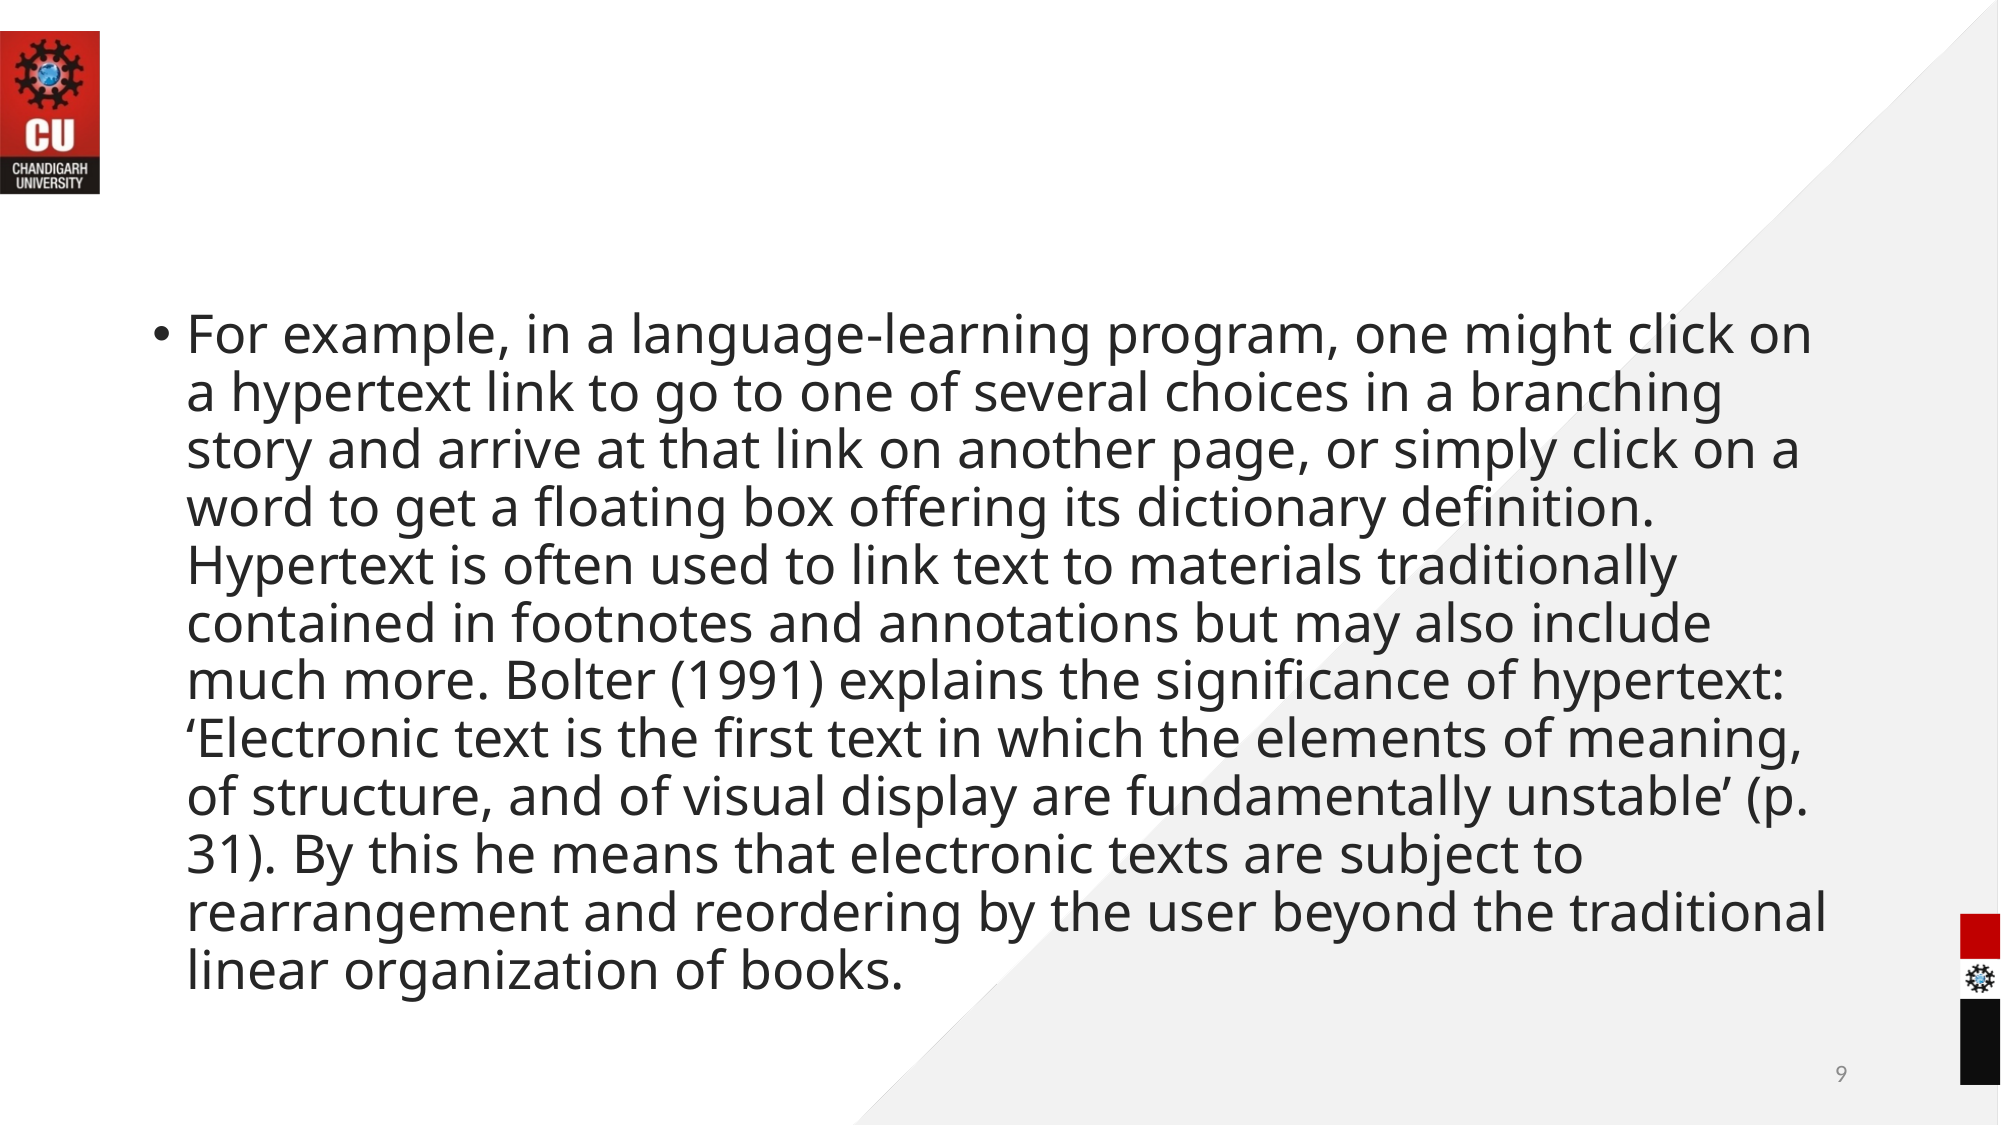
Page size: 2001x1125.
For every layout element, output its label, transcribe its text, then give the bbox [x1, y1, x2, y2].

list For example, in a language-learning program, one might click on a hypertext link to go to one of several choices in a branching story and arrive at that link on another page, or simply click on a word to get a floating box offering its dictionary definition. Hypertext is often used to link text to materials traditionally contained in footnotes and annotations but may also include much more. Bolter (1991) explains the significance of hypertext: ‘Electronic text is the first text in which the elements of meaning, of structure, and of visual display are fundamentally unstable’ (p. 31). By this he means that electronic texts are subject to rearrangement and reordering by the user beyond the traditional linear organization of books. [137, 299, 1863, 1014]
slide_number 9 [1412, 1042, 1863, 1103]
picture [0, 0, 2001, 1125]
